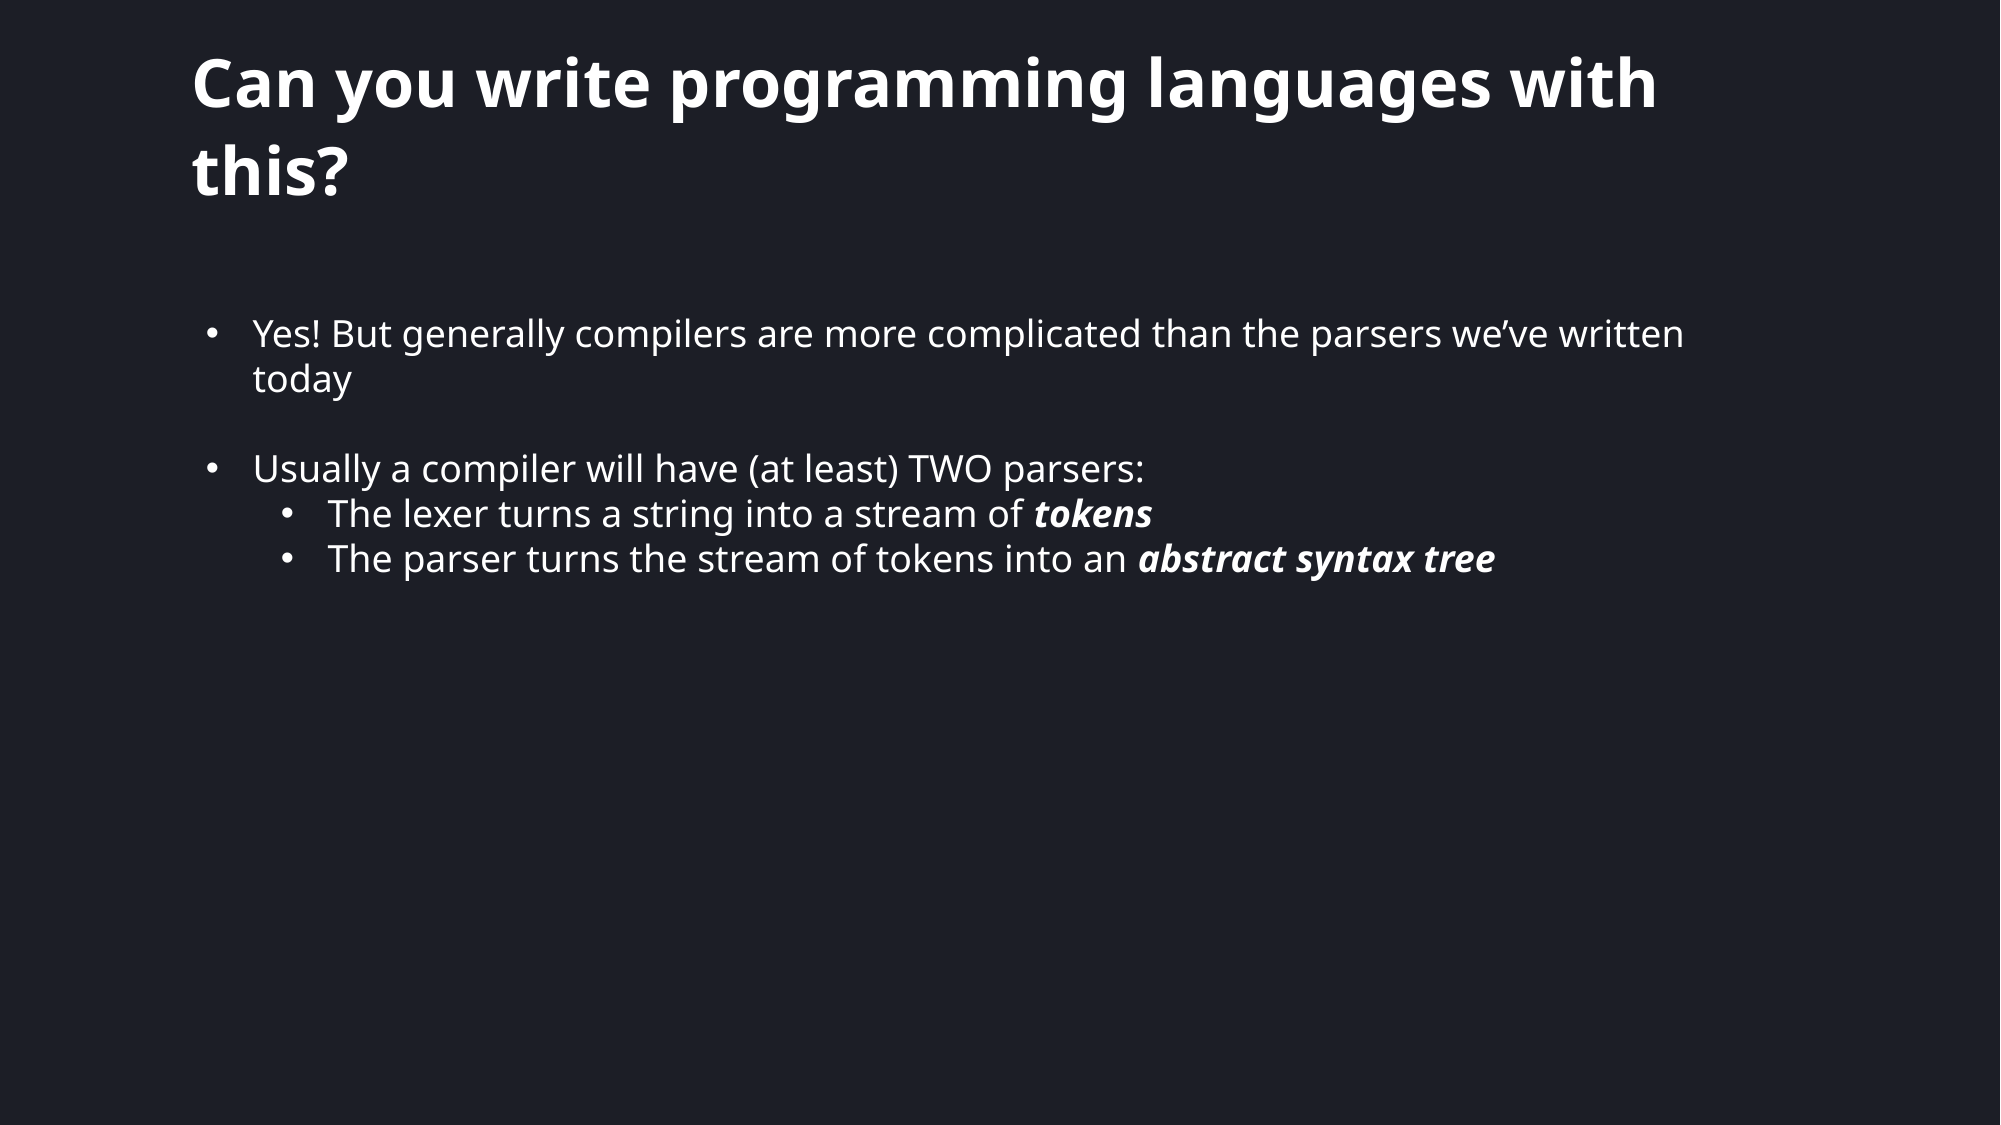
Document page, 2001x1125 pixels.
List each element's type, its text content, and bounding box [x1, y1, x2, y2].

title Can you write programming languages with this? [176, 84, 1809, 217]
text_box Yes! But generally compilers are more complicated than the parsers we’ve written today Usually a compiler will have (at least) TWO parsers: The lexer turns a string into a stream of tokens The parser turns the stream of tokens into an abstract syntax tree [191, 302, 1809, 588]
